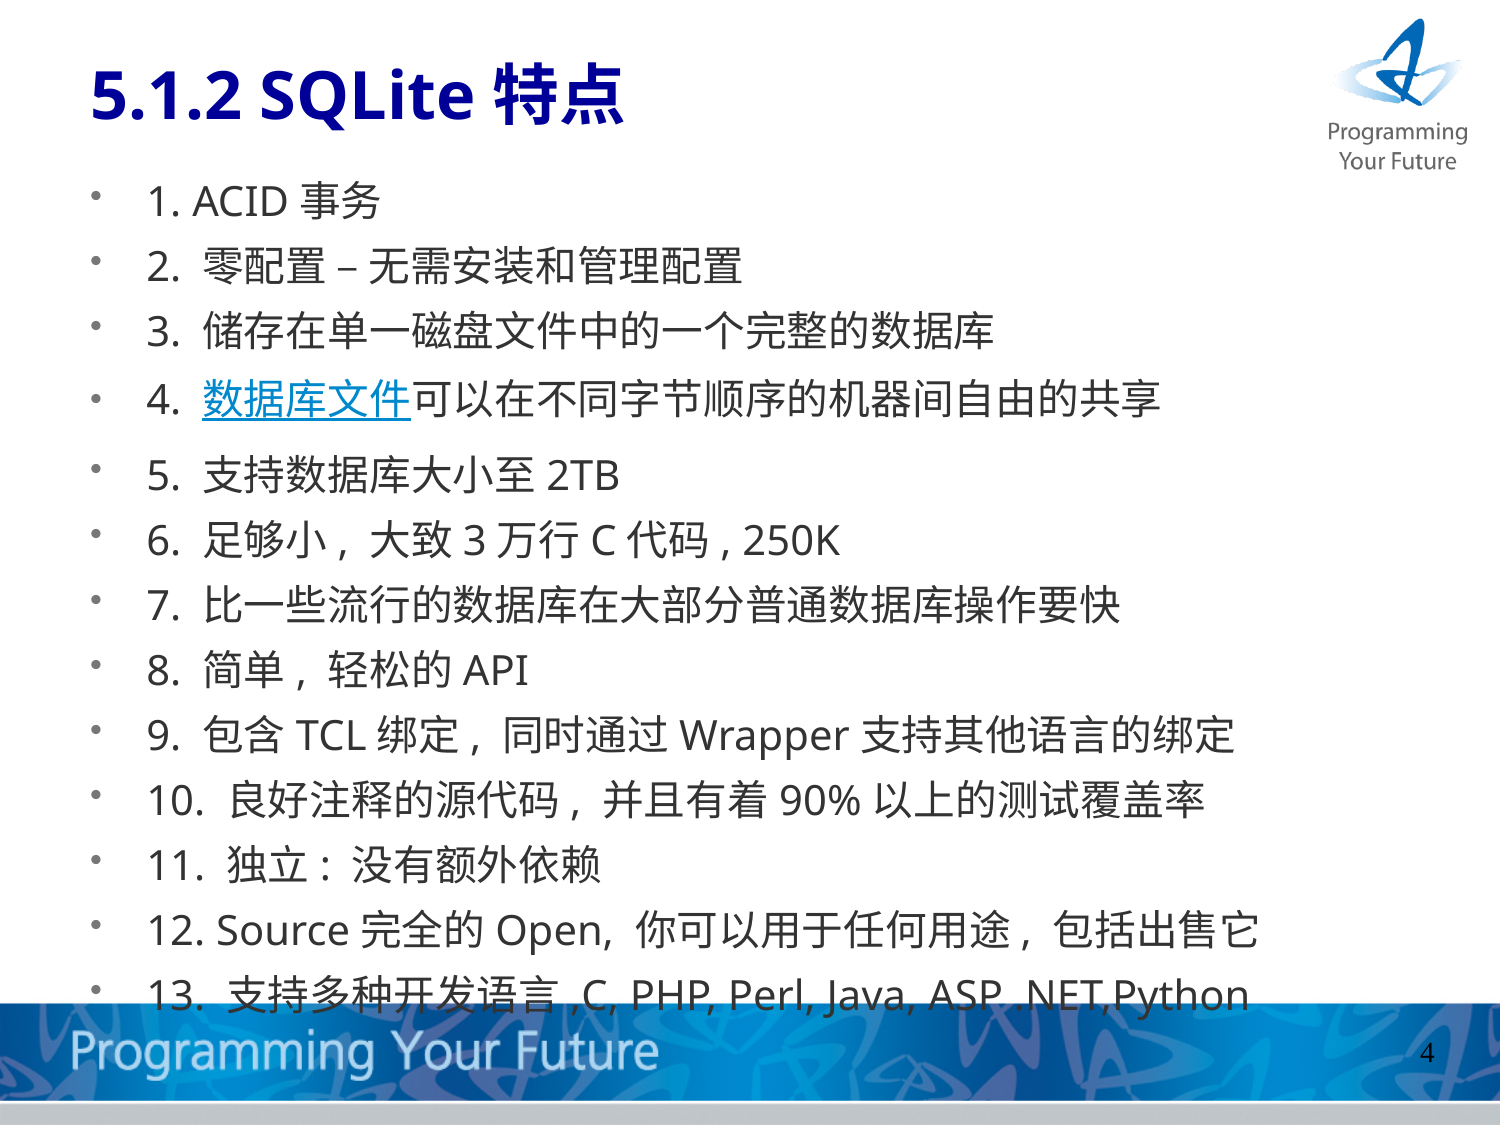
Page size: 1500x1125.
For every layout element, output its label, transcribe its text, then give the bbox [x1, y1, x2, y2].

picture [1297, 0, 1500, 213]
title 5.1.2 SQLite特点 [74, 44, 1271, 152]
list 1. ACID事务 2. 零配置 – 无需安装和管理配置 3. 储存在单一磁盘文件中的一个完整的数据库 4. 数据库文件可以在不同字节顺序的机器间自由的共享 5. 支持数据库大小至2TB 6. 足够小, 大致3万行C代码, 250K 7. 比一些流行的数据库在大部分普通数据库操作要快 8. 简单, 轻松的API 9. 包含TCL绑定, 同时通过Wrapper支持其他语言的绑定 10. 良好注释的源代码, 并且有着90%以上的测试覆盖率 11. 独立: 没有额外依赖 12. Source完全的Open, 你可以用于任何用途, 包括出售它 13. 支持多种开发语言,C, PHP, Perl, Java, ASP .NET,Python [74, 152, 1412, 968]
picture [0, 997, 1500, 1125]
